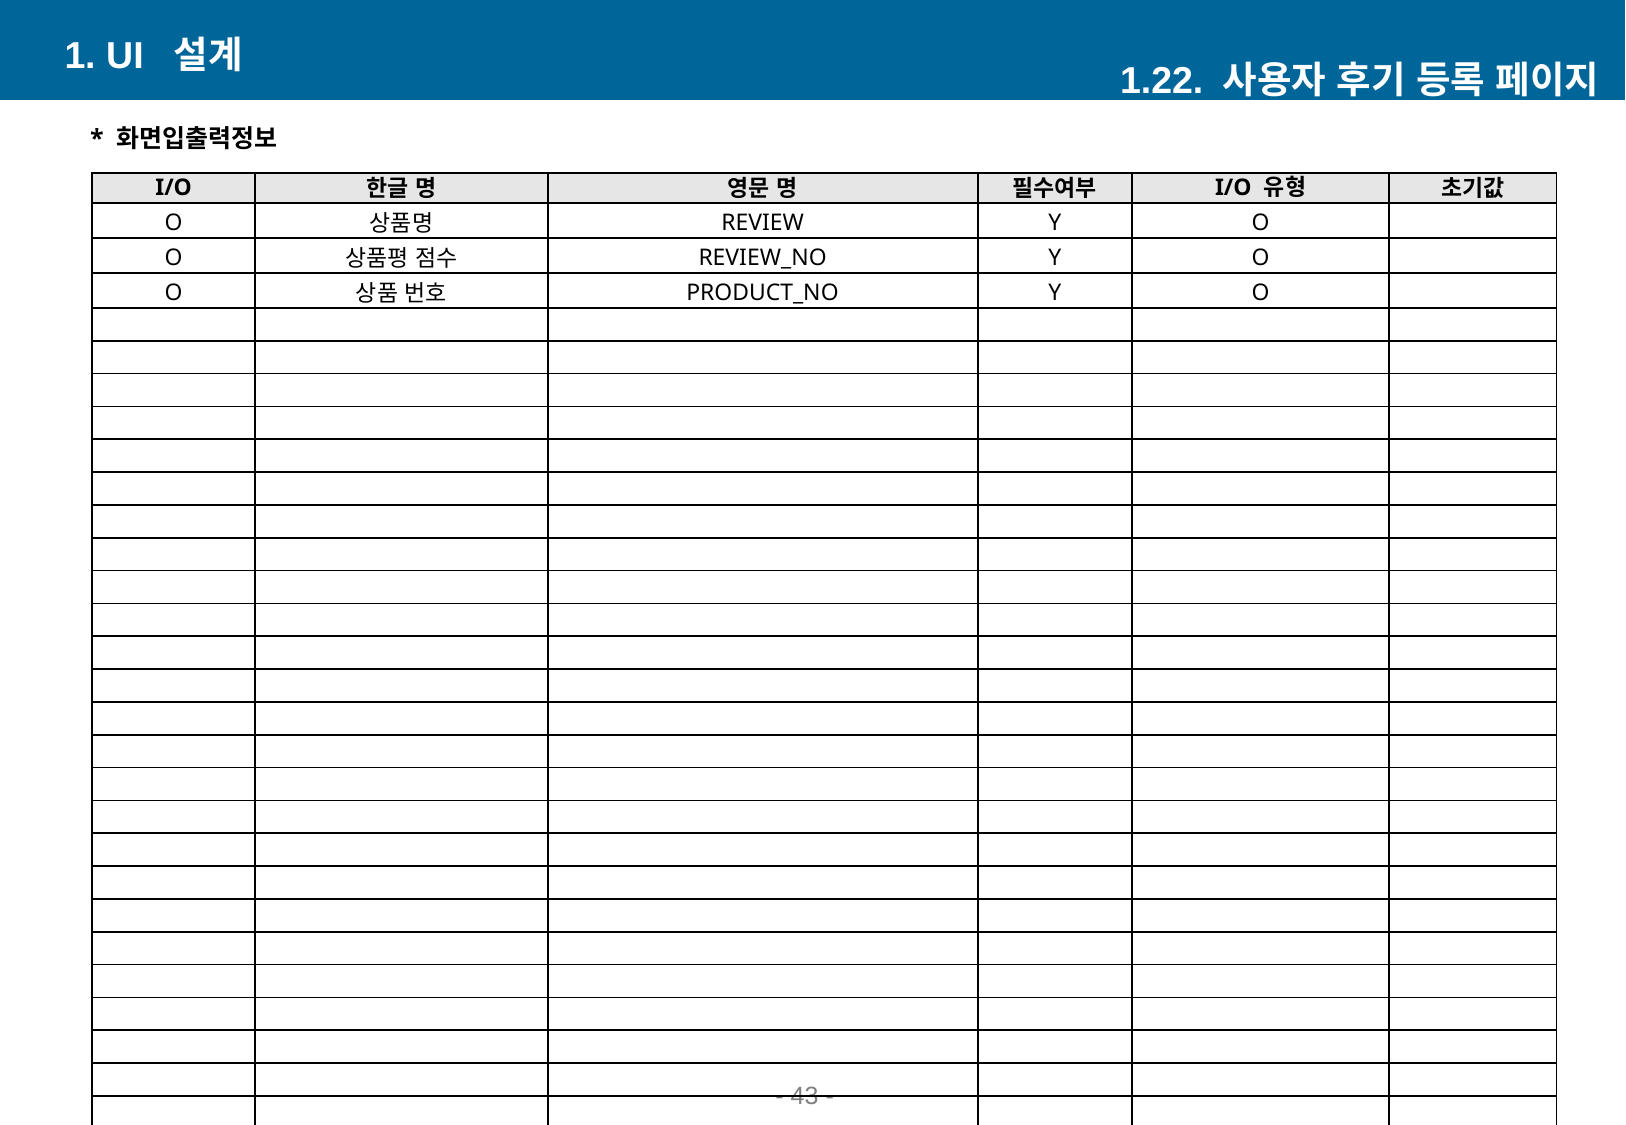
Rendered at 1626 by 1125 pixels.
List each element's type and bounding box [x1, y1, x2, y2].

table_cell [256, 1097, 547, 1125]
table_cell [979, 239, 1131, 272]
table_cell [93, 736, 254, 767]
table_cell [1133, 637, 1388, 668]
table_cell [979, 670, 1131, 701]
table_cell [256, 506, 547, 537]
table_cell [979, 506, 1131, 537]
table_cell [1133, 933, 1388, 964]
table_cell [979, 539, 1131, 570]
table_cell [93, 204, 254, 237]
table_cell [256, 473, 547, 504]
table_cell [93, 571, 254, 603]
table_header [1390, 174, 1556, 202]
table_cell [1390, 933, 1556, 964]
table_cell [1390, 1064, 1556, 1095]
table_cell [93, 506, 254, 537]
table_cell [979, 473, 1131, 504]
table_cell [1390, 407, 1556, 438]
table_header [549, 174, 977, 202]
table_cell [1133, 768, 1388, 800]
table_cell [549, 506, 977, 537]
table_cell [979, 801, 1131, 832]
table_cell [1390, 1097, 1556, 1125]
table_cell [1390, 239, 1556, 272]
table_cell [979, 1031, 1131, 1062]
table_cell [979, 571, 1131, 603]
table_cell [549, 274, 977, 307]
table_cell [256, 1031, 547, 1062]
table_cell [1390, 998, 1556, 1029]
table_cell [1390, 374, 1556, 406]
table_cell [256, 933, 547, 964]
table_cell [1133, 506, 1388, 537]
table_cell [979, 1097, 1131, 1125]
table_cell [1133, 900, 1388, 931]
table_cell [1133, 374, 1388, 406]
table_cell [1133, 473, 1388, 504]
table_cell [549, 473, 977, 504]
table_cell [93, 900, 254, 931]
table_cell [93, 239, 254, 272]
table_cell [549, 965, 977, 997]
table_cell [1390, 506, 1556, 537]
table_cell [549, 342, 977, 373]
table_cell [1390, 440, 1556, 471]
table_cell [256, 867, 547, 898]
table_cell [1390, 274, 1556, 307]
table_cell [93, 374, 254, 406]
table_cell [1390, 342, 1556, 373]
table_cell [979, 440, 1131, 471]
table_header [256, 174, 547, 202]
table_cell [256, 342, 547, 373]
table_cell [979, 736, 1131, 767]
table_cell [1133, 703, 1388, 734]
table_cell [93, 998, 254, 1029]
table_cell [256, 900, 547, 931]
table_cell [1390, 571, 1556, 603]
table_cell [979, 768, 1131, 800]
table_cell [549, 1064, 977, 1095]
table_cell [1133, 604, 1388, 635]
table_cell [549, 309, 977, 340]
table_cell [93, 834, 254, 865]
table_cell [549, 1097, 977, 1125]
table_cell [256, 670, 547, 701]
table_cell [549, 374, 977, 406]
table_cell [549, 867, 977, 898]
table_cell [256, 374, 547, 406]
table_cell [93, 933, 254, 964]
table_cell [979, 900, 1131, 931]
table_cell [549, 539, 977, 570]
table_cell [1133, 440, 1388, 471]
table_cell [256, 571, 547, 603]
table_cell [979, 965, 1131, 997]
table_cell [256, 768, 547, 800]
table_cell [93, 1097, 254, 1125]
table_cell [549, 407, 977, 438]
table_cell [979, 604, 1131, 635]
table_cell [93, 670, 254, 701]
table_cell [93, 539, 254, 570]
table_cell [1390, 965, 1556, 997]
table_cell [256, 539, 547, 570]
table_cell [1133, 342, 1388, 373]
table_cell [93, 473, 254, 504]
table_cell [256, 440, 547, 471]
table_cell [549, 604, 977, 635]
table_cell [979, 204, 1131, 237]
table_cell [979, 834, 1131, 865]
table_cell [93, 801, 254, 832]
table_cell [256, 309, 547, 340]
table_cell [549, 834, 977, 865]
table_header [1133, 174, 1388, 202]
table_cell [549, 440, 977, 471]
table_cell [93, 965, 254, 997]
table_cell [1390, 309, 1556, 340]
table_cell [1390, 1031, 1556, 1062]
table_cell [93, 703, 254, 734]
table_cell [1390, 637, 1556, 668]
table_cell [256, 1064, 547, 1095]
table_cell [1390, 204, 1556, 237]
table_cell [1133, 965, 1388, 997]
table_cell [1390, 834, 1556, 865]
table_cell [979, 374, 1131, 406]
table_cell [979, 867, 1131, 898]
table_cell [1133, 1031, 1388, 1062]
table_cell [1390, 867, 1556, 898]
table_cell [549, 998, 977, 1029]
table_cell [979, 342, 1131, 373]
table_cell [1390, 473, 1556, 504]
table_cell [1133, 407, 1388, 438]
table_cell [549, 703, 977, 734]
table_cell [549, 670, 977, 701]
table_cell [979, 933, 1131, 964]
table_cell [549, 768, 977, 800]
table_cell [93, 768, 254, 800]
table_cell [979, 1064, 1131, 1095]
table_cell [1133, 204, 1388, 237]
table_cell [1390, 670, 1556, 701]
table_cell [979, 703, 1131, 734]
table_cell [1133, 239, 1388, 272]
table_cell [1390, 736, 1556, 767]
table_cell [93, 1031, 254, 1062]
table_cell [979, 998, 1131, 1029]
table_cell [256, 274, 547, 307]
table_cell [1133, 539, 1388, 570]
table_header [93, 174, 254, 202]
table_cell [256, 834, 547, 865]
text_box [968, 53, 1625, 104]
table_cell [1133, 801, 1388, 832]
table_cell [256, 239, 547, 272]
table_cell [1133, 274, 1388, 307]
table_cell [1390, 900, 1556, 931]
table_cell [979, 637, 1131, 668]
table_cell [979, 309, 1131, 340]
table_cell [1133, 834, 1388, 865]
table_header [979, 174, 1131, 202]
table_cell [1390, 703, 1556, 734]
table_cell [549, 571, 977, 603]
table_cell [93, 274, 254, 307]
table_cell [93, 407, 254, 438]
table_cell [93, 309, 254, 340]
table_cell [1133, 571, 1388, 603]
table_cell [256, 801, 547, 832]
table_cell [93, 867, 254, 898]
table_cell [1133, 309, 1388, 340]
table_cell [93, 440, 254, 471]
table_cell [549, 204, 977, 237]
table_cell [1133, 867, 1388, 898]
table_cell [549, 736, 977, 767]
table_cell [93, 342, 254, 373]
table_cell [256, 637, 547, 668]
table_cell [1133, 1064, 1388, 1095]
table_cell [256, 736, 547, 767]
table_cell [1133, 1097, 1388, 1125]
table_cell [93, 1064, 254, 1095]
table_cell [979, 407, 1131, 438]
table_cell [256, 604, 547, 635]
table_cell [549, 933, 977, 964]
table_cell [1133, 670, 1388, 701]
table_cell [1390, 539, 1556, 570]
table_cell [256, 998, 547, 1029]
table_cell [549, 801, 977, 832]
table_cell [1133, 998, 1388, 1029]
table_cell [549, 239, 977, 272]
table_cell [1390, 768, 1556, 800]
table_cell [1390, 801, 1556, 832]
table_cell [549, 1031, 977, 1062]
text_box [75, 115, 292, 161]
text_box [49, 28, 707, 79]
table_cell [93, 637, 254, 668]
table_cell [549, 900, 977, 931]
table_cell [93, 604, 254, 635]
table_cell [549, 637, 977, 668]
table_cell [256, 204, 547, 237]
table_cell [1390, 604, 1556, 635]
table_cell [256, 407, 547, 438]
table_cell [979, 274, 1131, 307]
table_cell [1133, 736, 1388, 767]
table_cell [256, 703, 547, 734]
table_cell [256, 965, 547, 997]
